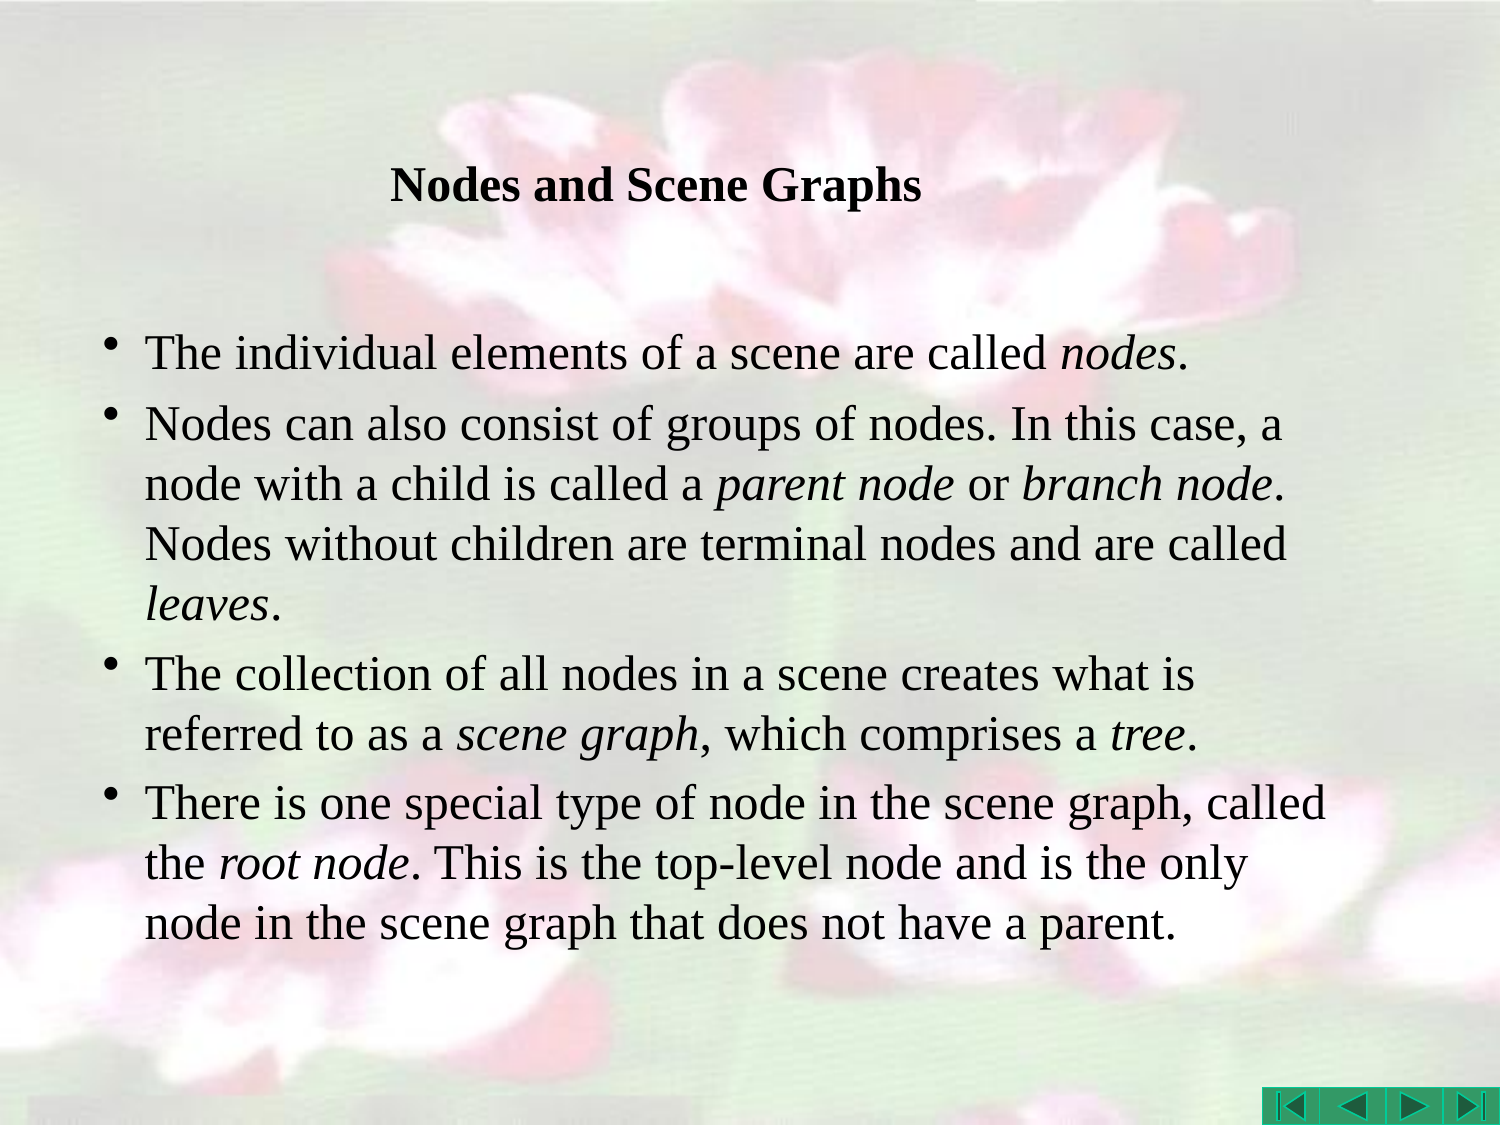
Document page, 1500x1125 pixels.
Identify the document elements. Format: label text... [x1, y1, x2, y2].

picture [0, 0, 1500, 1125]
title Nodes and Scene Graphs [112, 125, 1200, 238]
list The individual elements of a scene are called nodes. Nodes can also consist of groups of nodes. In this case, a node with a child is called a parent node or branch node. Nodes without children are terminal nodes and are called leaves. The collection of all nodes in a scene creates what is referred to as a scene graph, which comprises a tree. There is one special type of node in the scene graph, called the root node. This is the top-level node and is the only node in the scene graph that does not have a parent. [87, 312, 1363, 988]
